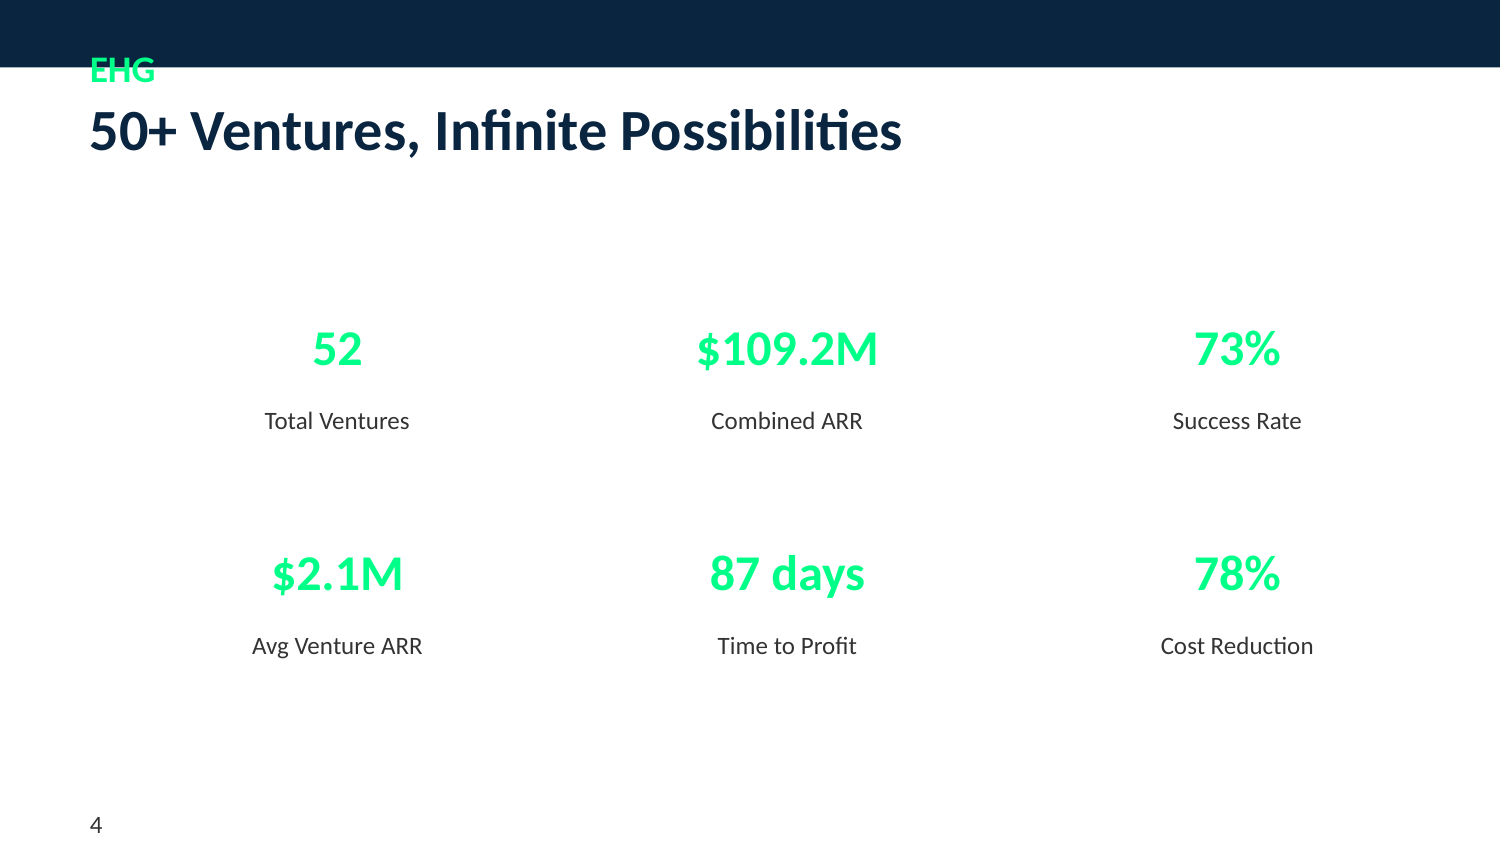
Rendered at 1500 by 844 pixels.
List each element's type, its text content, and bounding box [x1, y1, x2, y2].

text_box Total Ventures [149, 389, 525, 450]
text_box Combined ARR [599, 389, 975, 450]
slide_number 4 [75, 801, 207, 844]
text_box Success Rate [1049, 389, 1425, 450]
text_box Time to Profit [599, 614, 975, 675]
text_box $2.1M [149, 524, 525, 614]
text_box 73% [1049, 299, 1425, 389]
text_box 52 [149, 299, 525, 389]
text_box 78% [1049, 524, 1425, 614]
text_box Avg Venture ARR [149, 614, 525, 675]
text_box 50+ Ventures, Infinite Possibilities [74, 74, 1425, 180]
text_box Cost Reduction [1049, 614, 1425, 675]
text_box $109.2M [599, 299, 975, 389]
text_box 87 days [599, 524, 975, 614]
